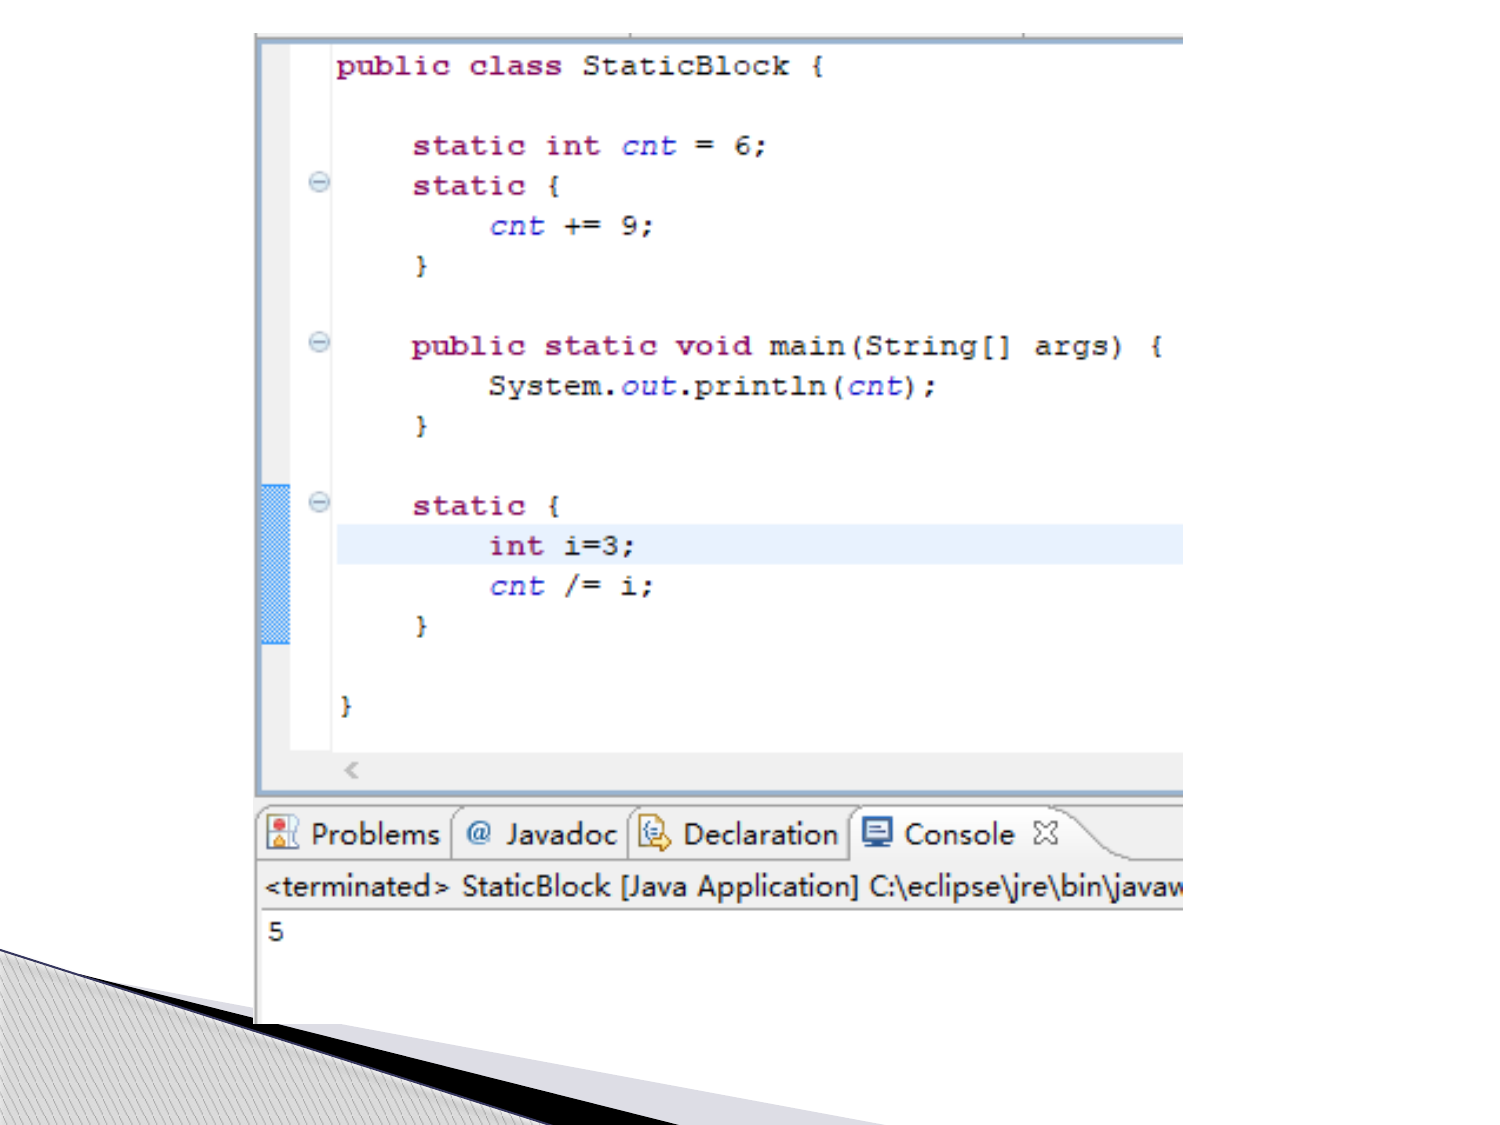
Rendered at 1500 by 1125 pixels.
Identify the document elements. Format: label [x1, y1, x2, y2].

picture [253, 33, 1183, 1024]
